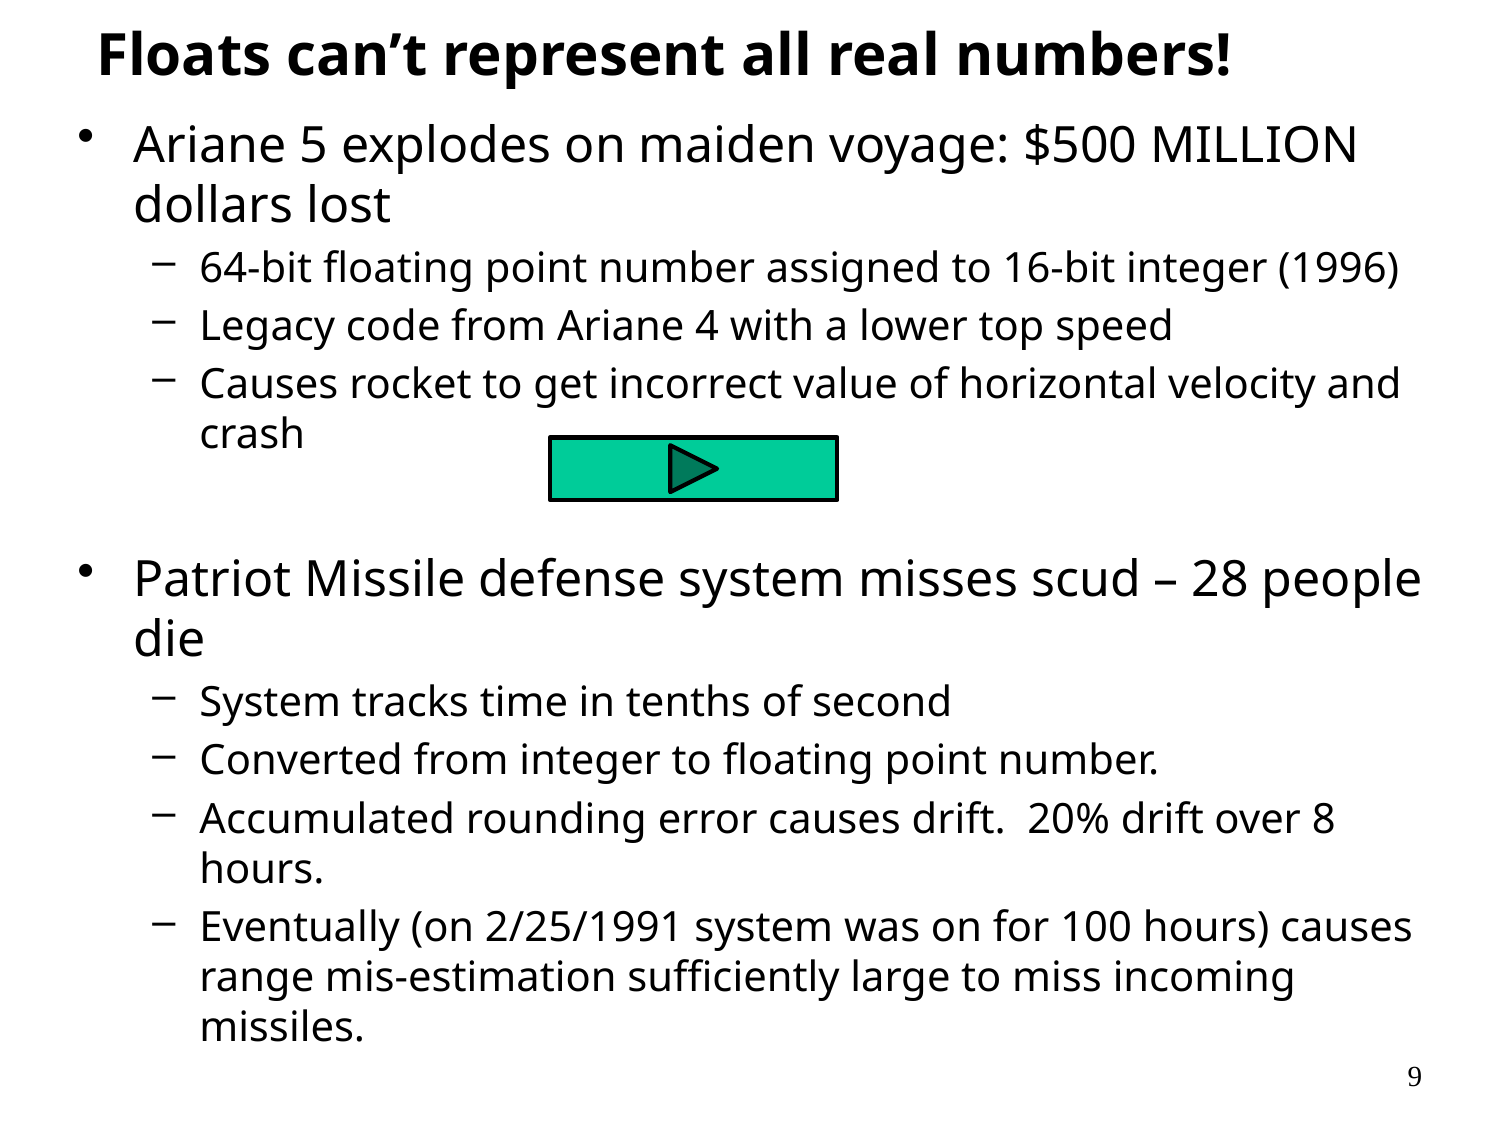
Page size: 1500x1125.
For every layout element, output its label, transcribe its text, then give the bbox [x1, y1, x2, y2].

title Floats can’t represent all real numbers! [81, 0, 1444, 104]
list Ariane 5 explodes on maiden voyage: $500 MILLION dollars lost 64-bit floating point number assigned to 16-bit integer (1996) Legacy code from Ariane 4 with a lower top speed Causes rocket to get incorrect value of horizontal velocity and crash Patriot Missile defense system misses scud – 28 people die System tracks time in tenths of second Converted from integer to floating point number. Accumulated rounding error causes drift. 20% drift over 8 hours. Eventually (on 2/25/1991 system was on for 100 hours) causes range mis-estimation sufficiently large to miss incoming missiles. [62, 104, 1463, 1050]
text_box [549, 437, 838, 500]
slide_number 9 [1224, 1049, 1438, 1092]
